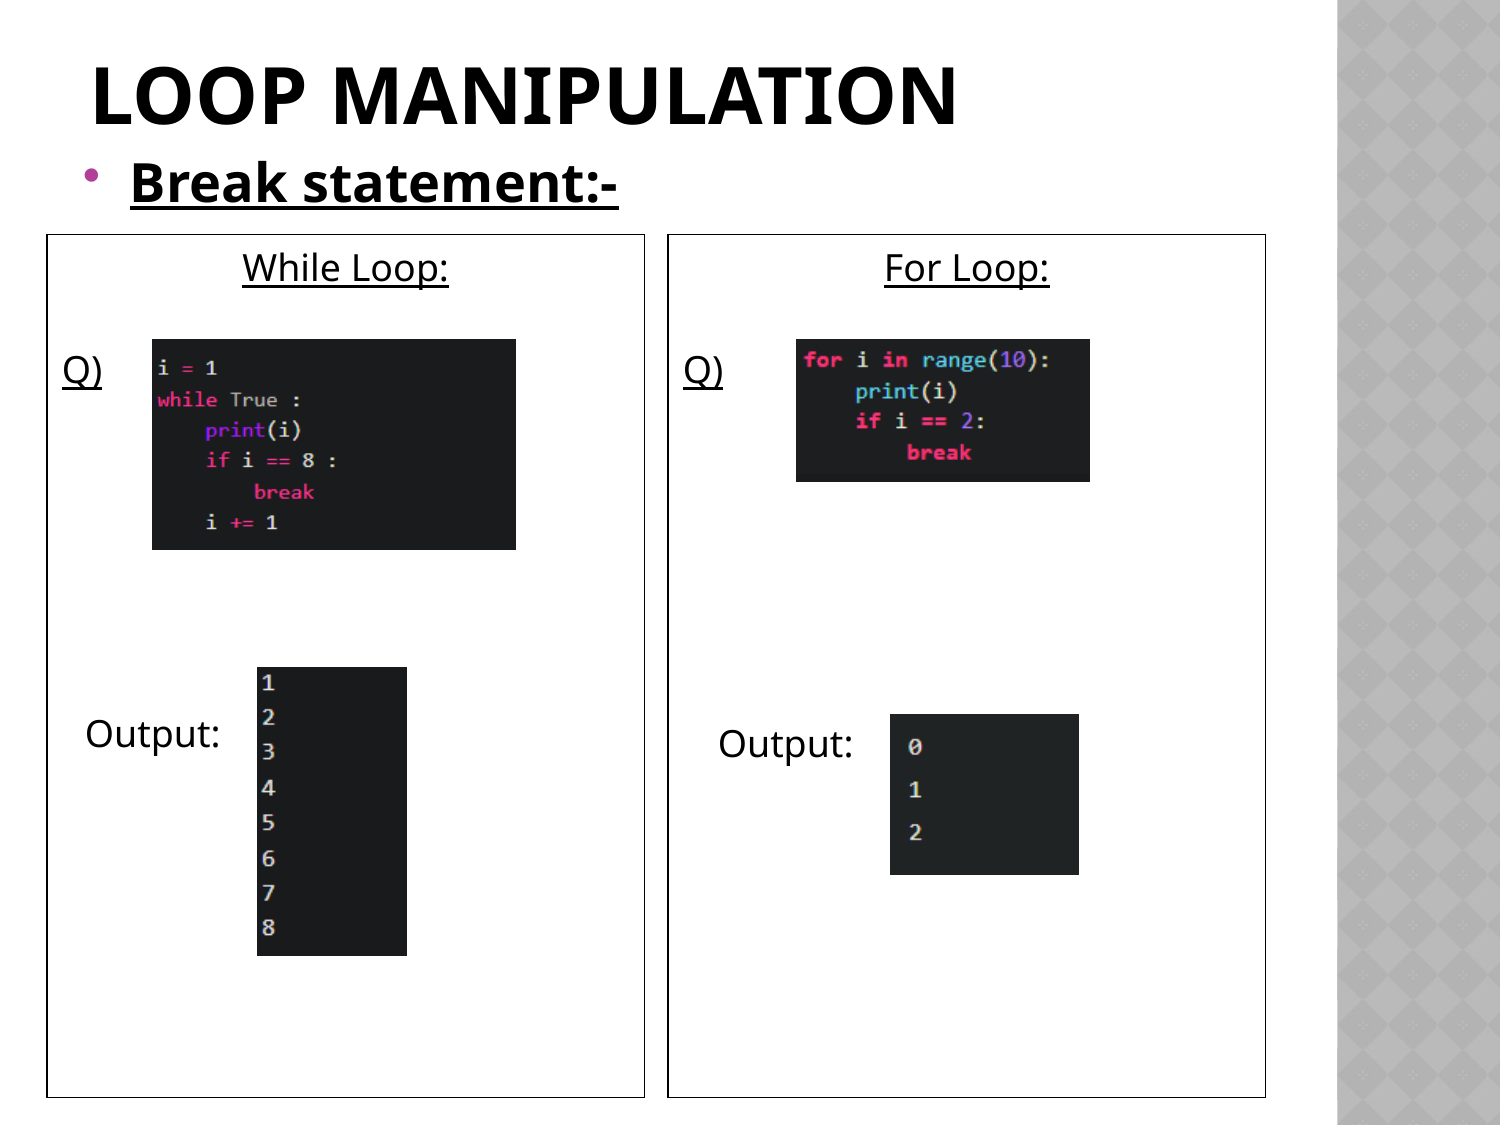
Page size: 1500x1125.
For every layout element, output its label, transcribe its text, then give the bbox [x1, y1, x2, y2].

picture [257, 667, 407, 956]
text_box Output: [703, 712, 879, 773]
table_header While Loop: Q) [48, 235, 644, 1097]
picture [890, 714, 1079, 875]
list Break statement:- [70, 140, 1258, 1079]
picture [151, 339, 516, 550]
text_box Output: [70, 703, 247, 763]
table_header For Loop: Q) [669, 235, 1265, 1097]
title Loop manipulation [82, 35, 1275, 141]
picture [796, 339, 1090, 483]
